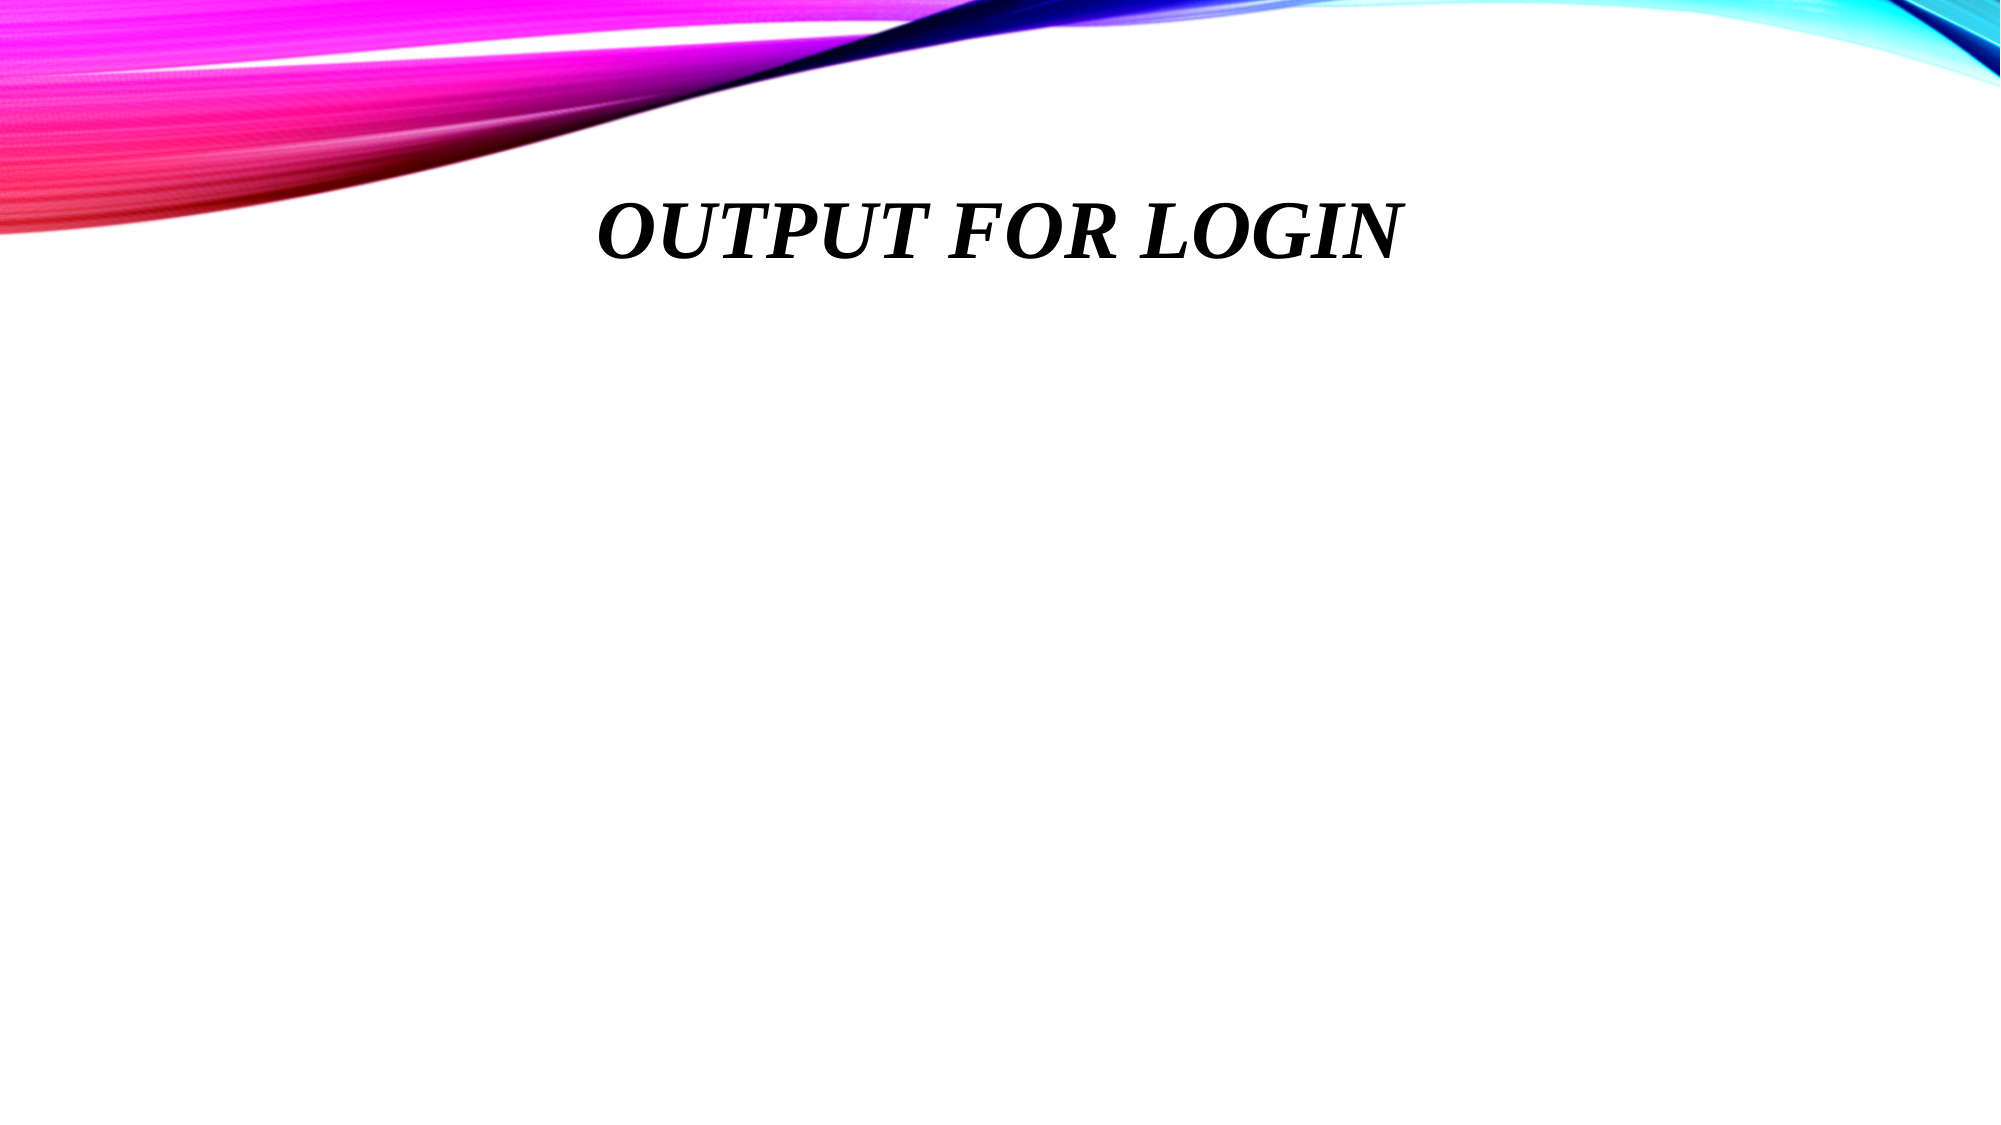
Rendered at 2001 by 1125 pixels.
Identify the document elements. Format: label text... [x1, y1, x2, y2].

picture [1910, 0, 2000, 45]
title Output for login [112, 125, 1888, 338]
picture [1890, 0, 2000, 75]
picture [0, 0, 2000, 237]
